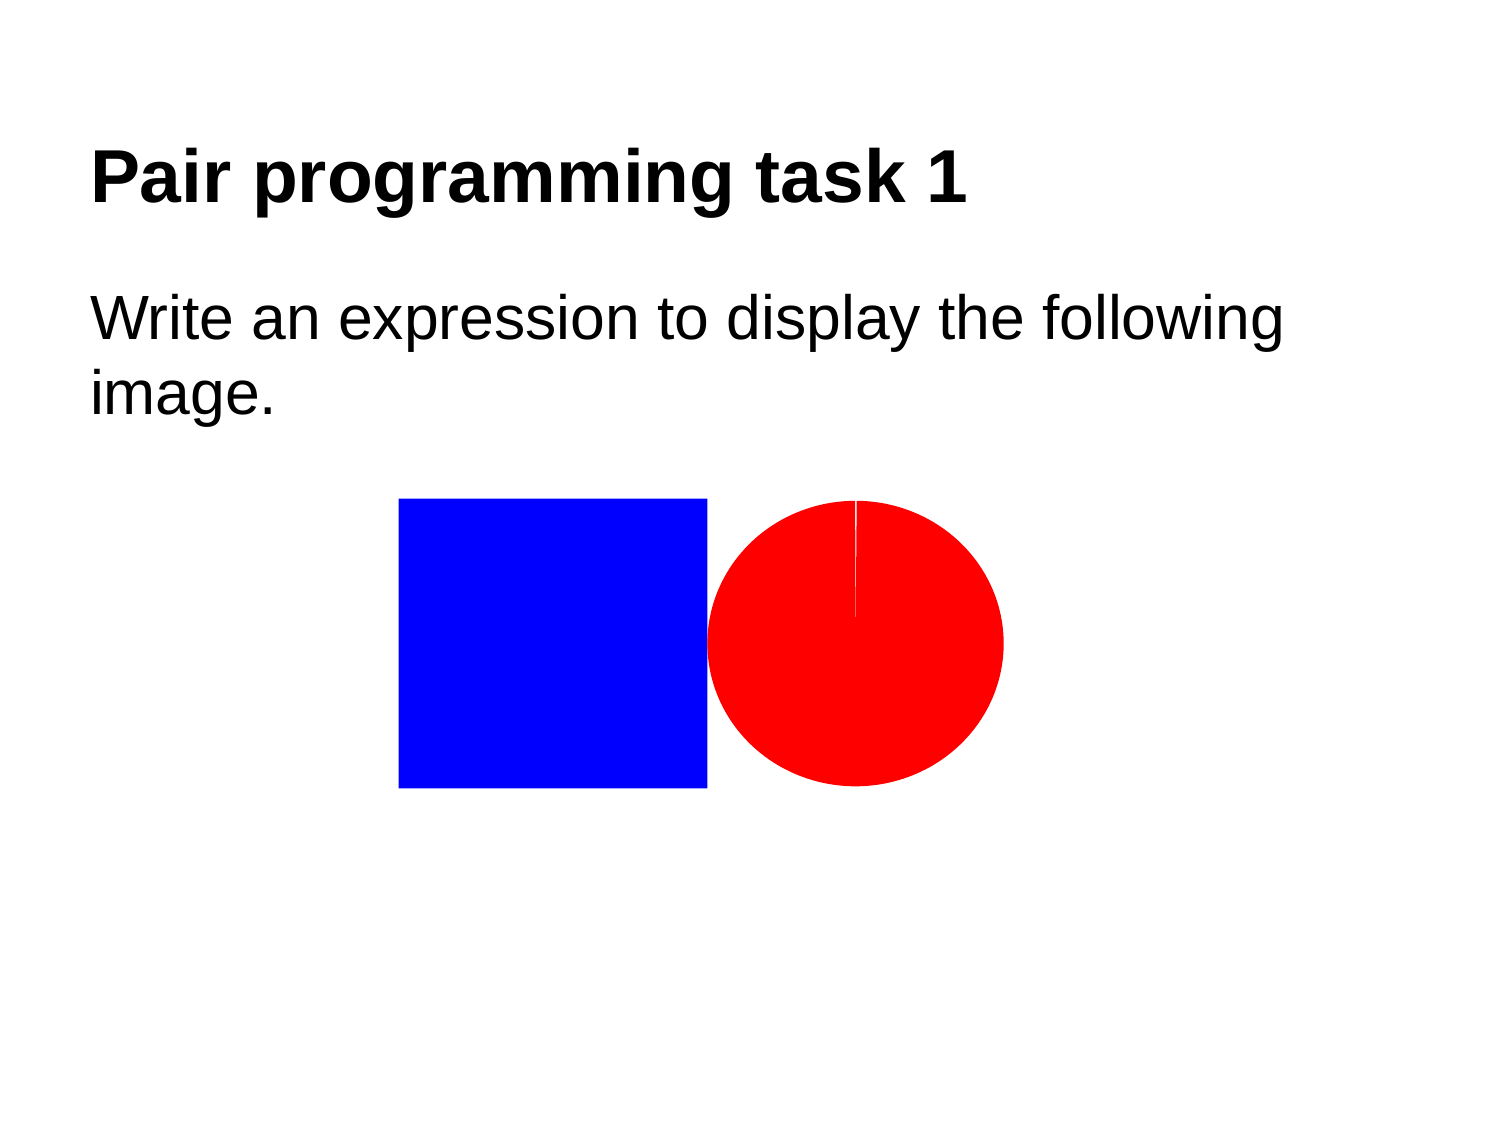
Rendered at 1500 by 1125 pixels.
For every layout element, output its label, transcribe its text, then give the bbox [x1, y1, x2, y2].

text_box [707, 500, 1004, 787]
title Pair programming task 1 [75, 45, 1425, 233]
list Write an expression to display the following image. [75, 262, 1425, 1078]
text_box [398, 498, 708, 789]
